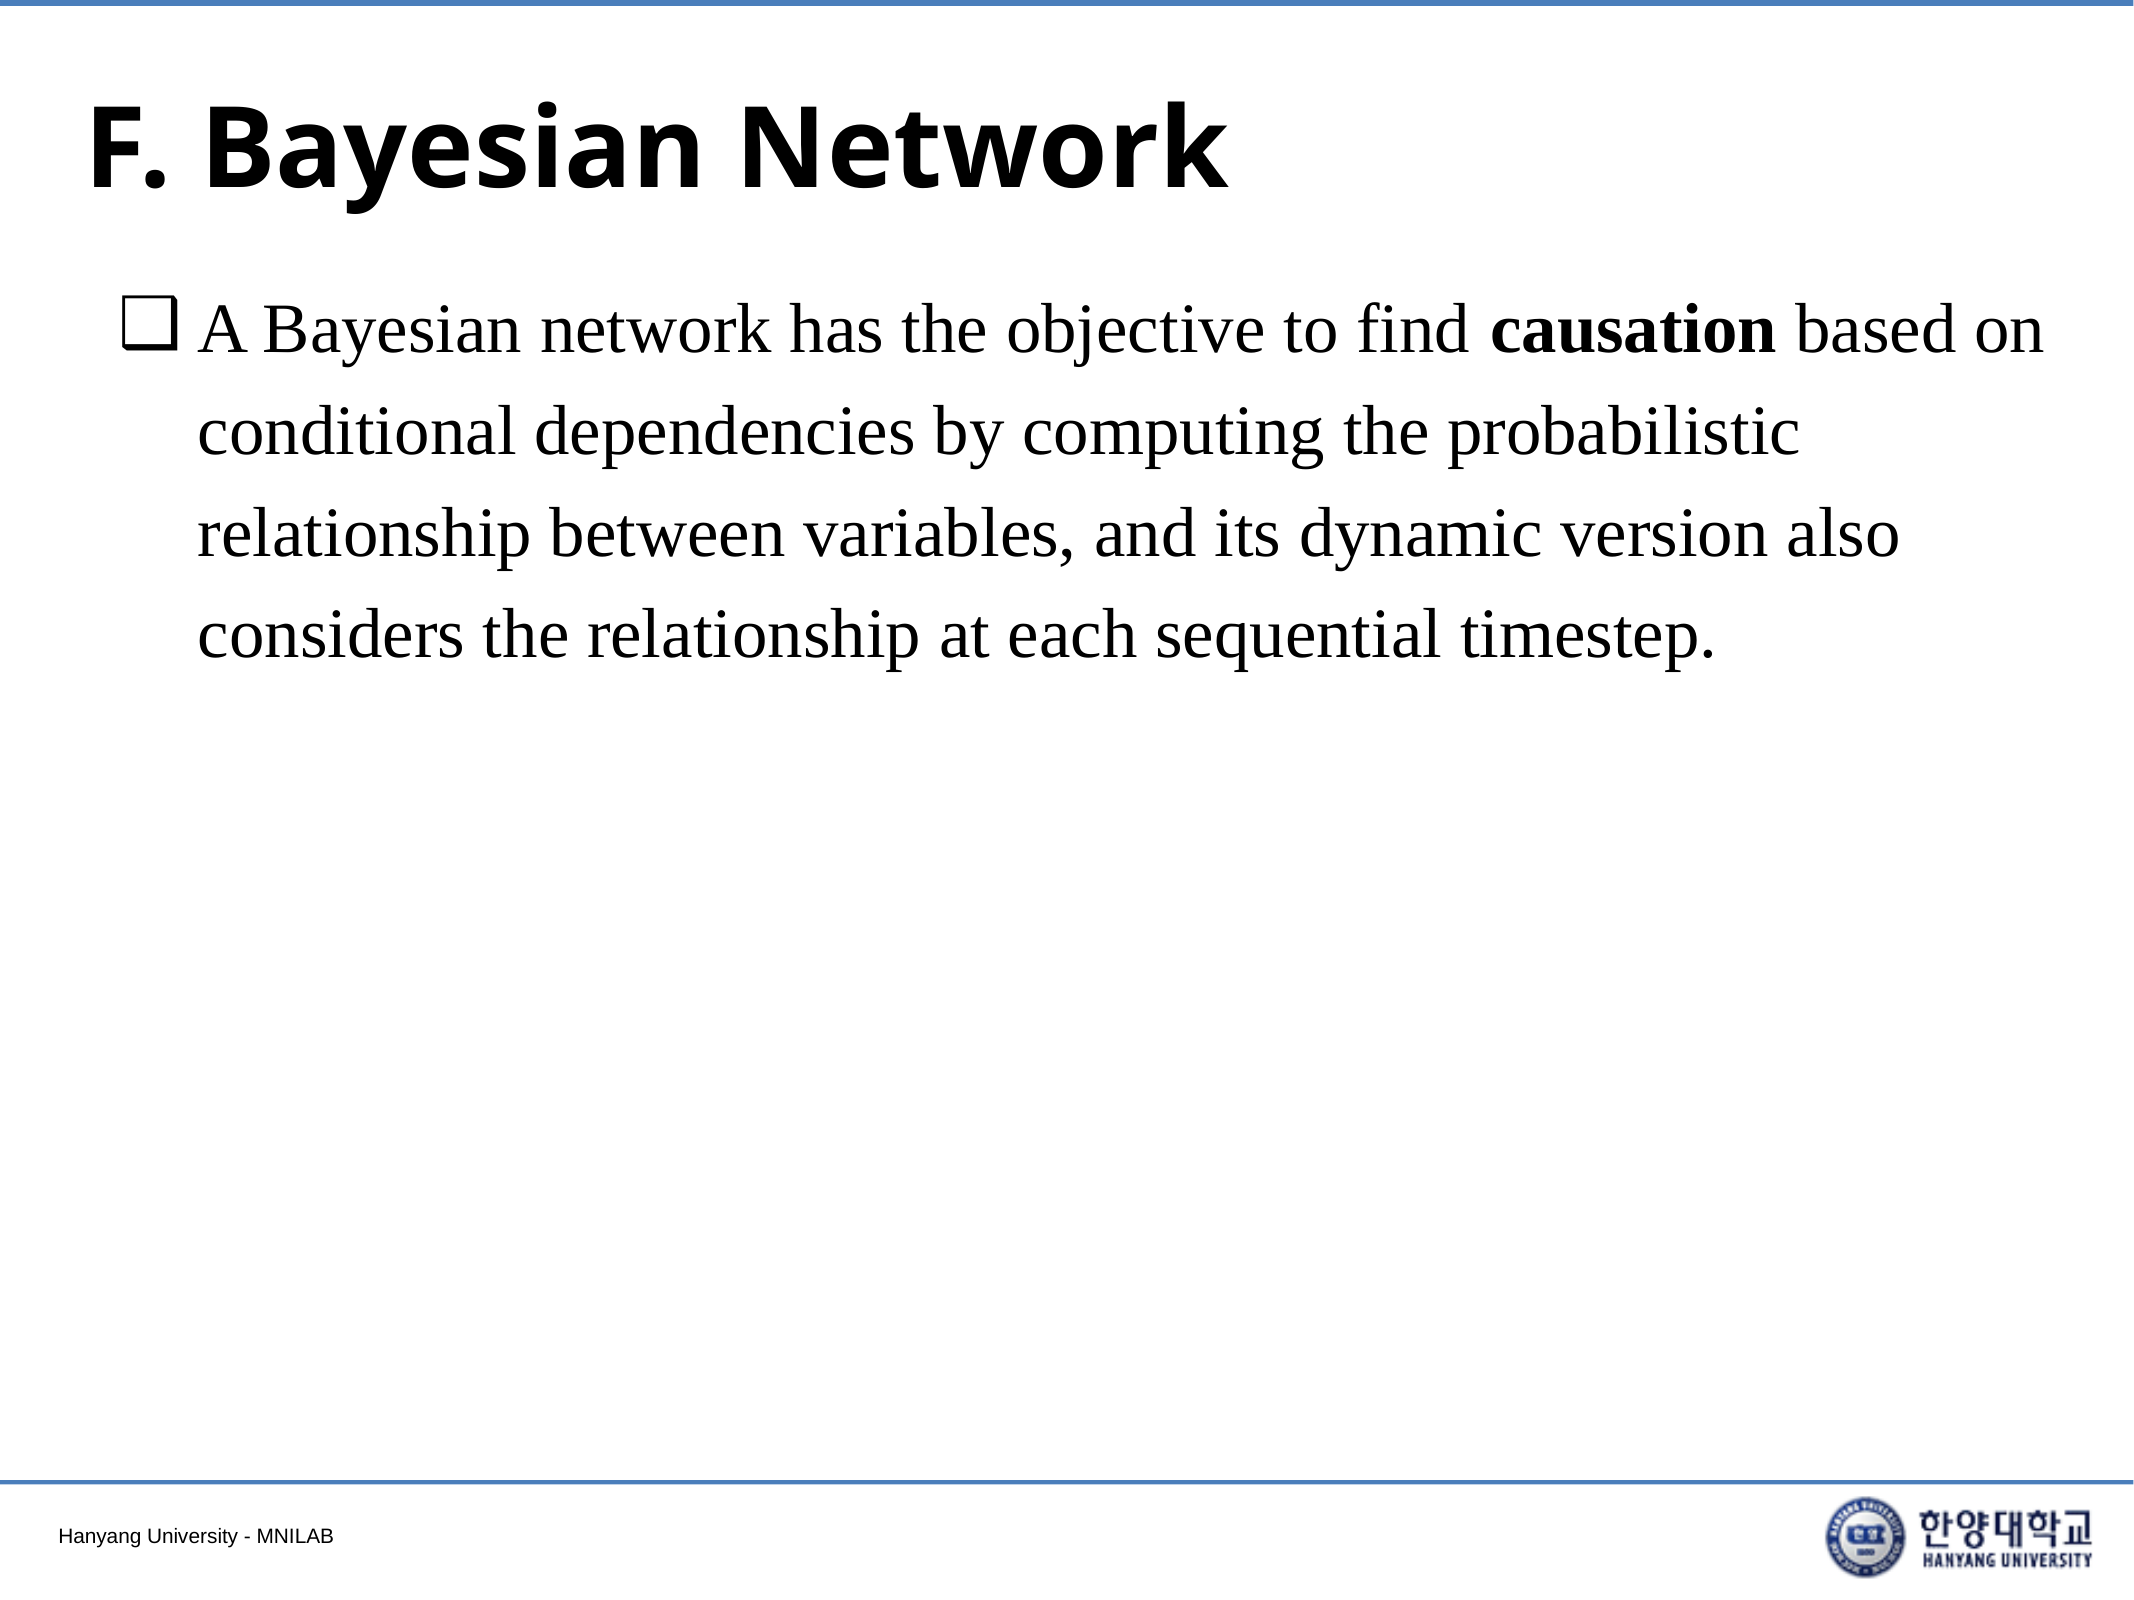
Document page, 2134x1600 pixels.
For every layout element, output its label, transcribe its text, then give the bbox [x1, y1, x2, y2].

picture [1797, 1495, 2128, 1581]
list A Bayesian network has the objective to find causation based on conditional dependencies by computing the probabilistic relationship between variables, and its dynamic version also considers the relationship at each sequential timestep. [109, 255, 2113, 1501]
title F. Bayesian Network [75, 41, 2058, 245]
